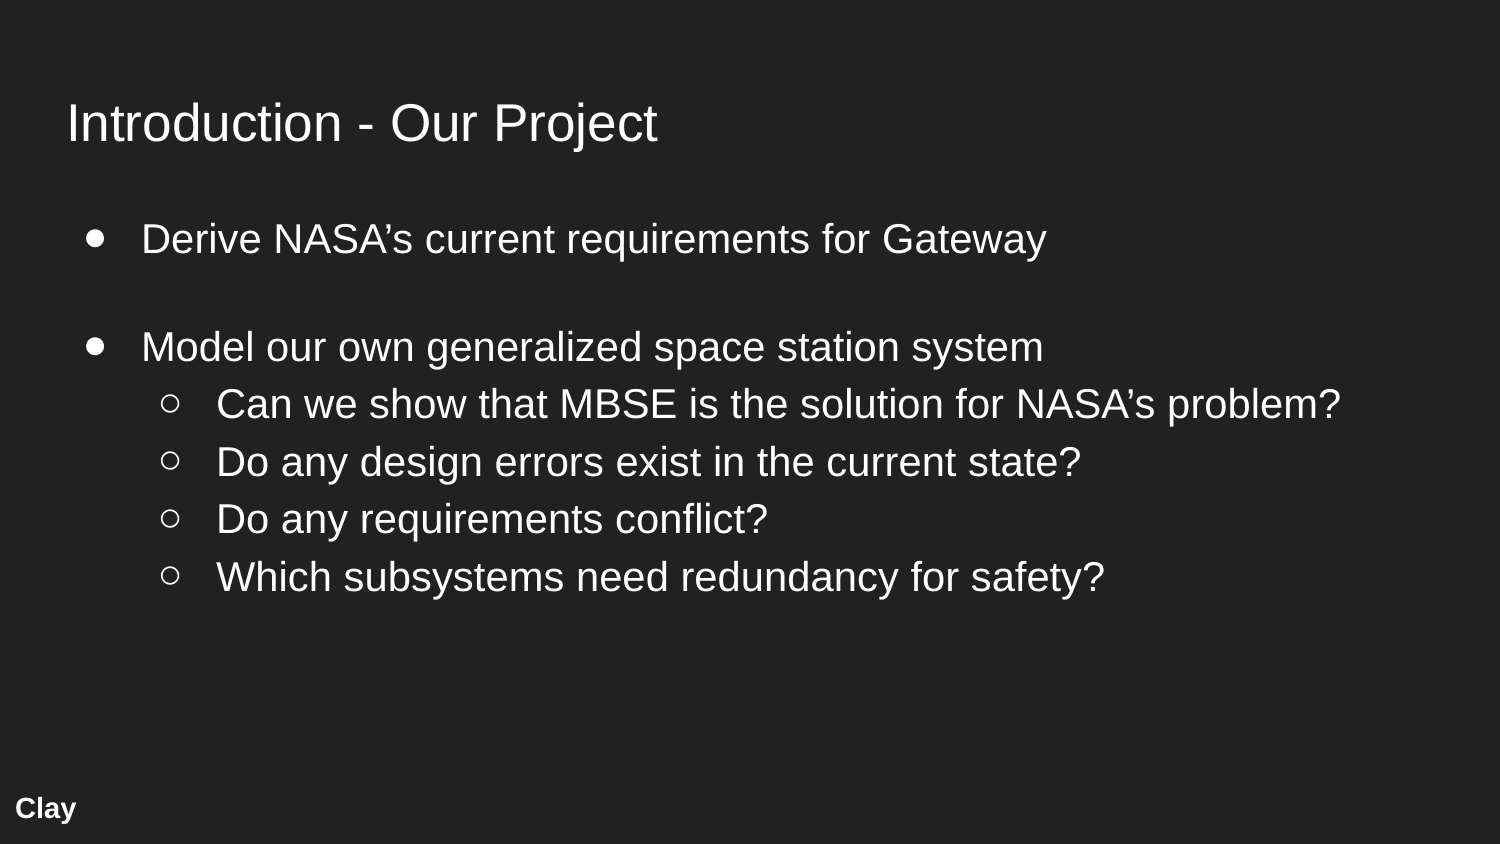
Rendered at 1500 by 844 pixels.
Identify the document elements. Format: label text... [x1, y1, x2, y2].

list Derive NASA’s current requirements for Gateway Model our own generalized space station system Can we show that MBSE is the solution for NASA’s problem? Do any design errors exist in the current state? Do any requirements conflict? Which subsystems need redundancy for safety? [51, 189, 1449, 784]
title Introduction - Our Project [51, 72, 1449, 167]
text_box Clay [0, 774, 130, 844]
